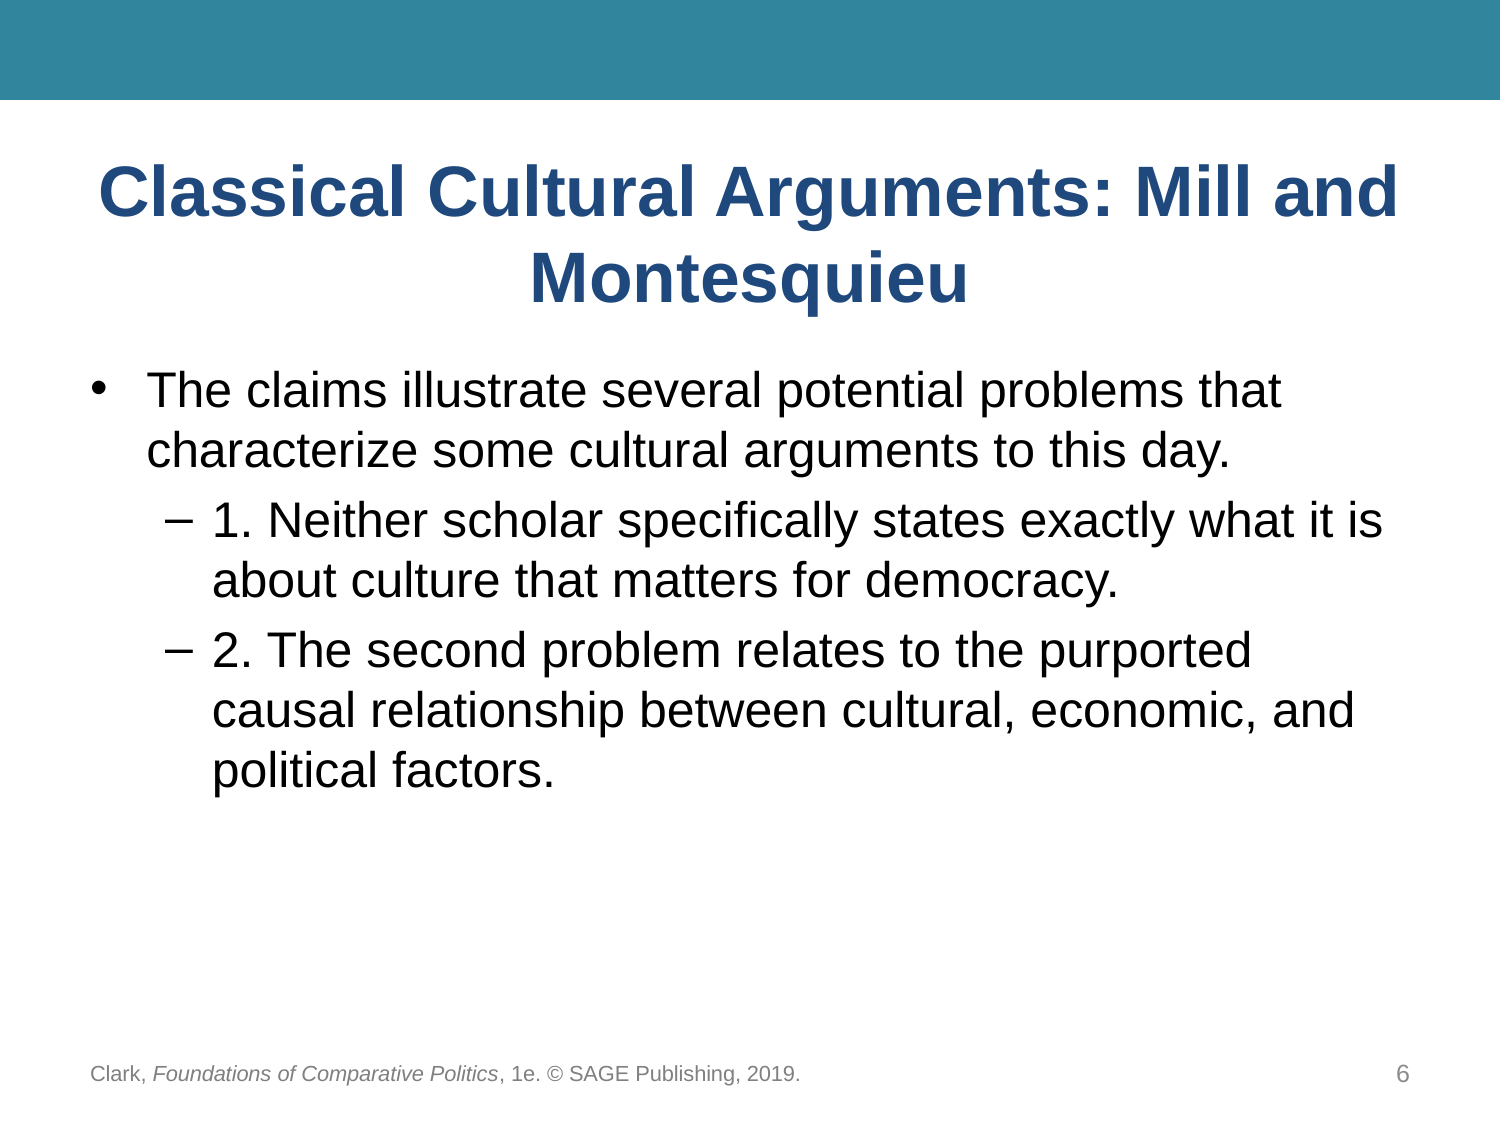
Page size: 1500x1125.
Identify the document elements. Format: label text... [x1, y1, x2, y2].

footer Clark, Foundations of Comparative Politics, 1e. © SAGE Publishing, 2019. [75, 1042, 1313, 1103]
title Classical Cultural Arguments: Mill and Montesquieu [75, 137, 1425, 325]
slide_number 6 [1350, 1042, 1425, 1103]
list The claims illustrate several potential problems that characterize some cultural arguments to this day. 1. Neither scholar specifically states exactly what it is about culture that matters for democracy. 2. The second problem relates to the purported causal relationship between cultural, economic, and political factors. [75, 350, 1425, 1005]
